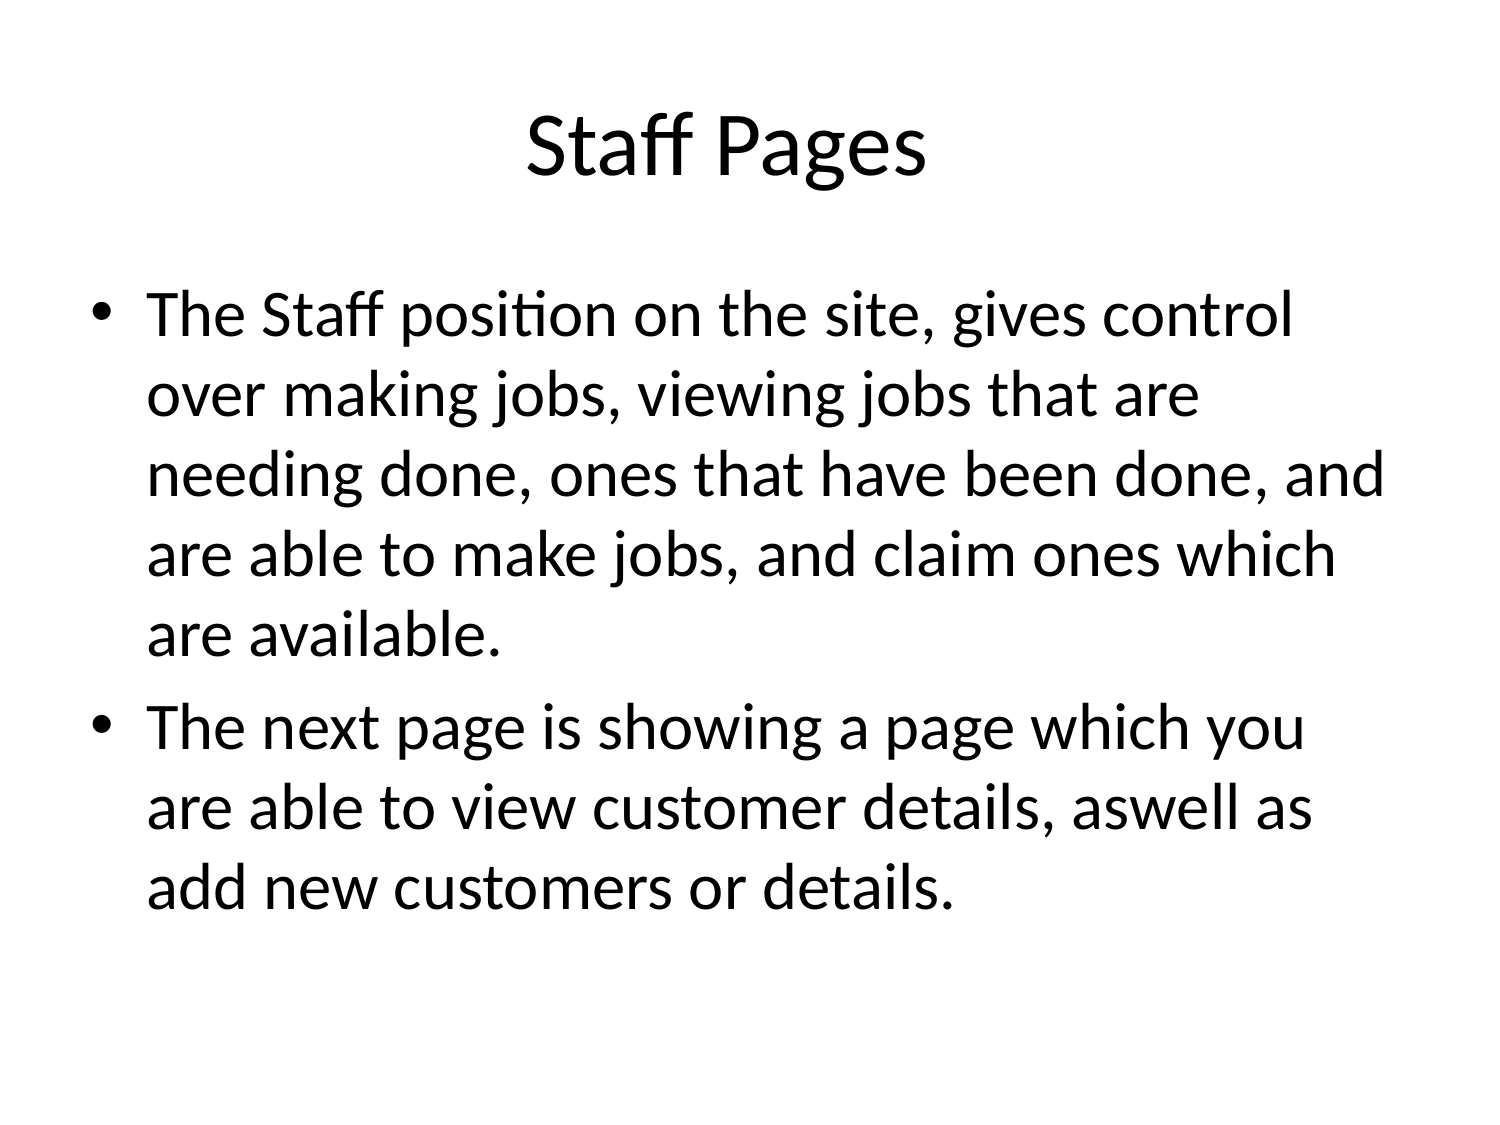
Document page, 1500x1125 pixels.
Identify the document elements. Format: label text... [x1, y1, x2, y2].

list The Staff position on the site, gives control over making jobs, viewing jobs that are needing done, ones that have been done, and are able to make jobs, and claim ones which are available. The next page is showing a page which you are able to view customer details, aswell as add new customers or details. [75, 262, 1425, 1005]
title Staff Pages [75, 45, 1425, 233]
